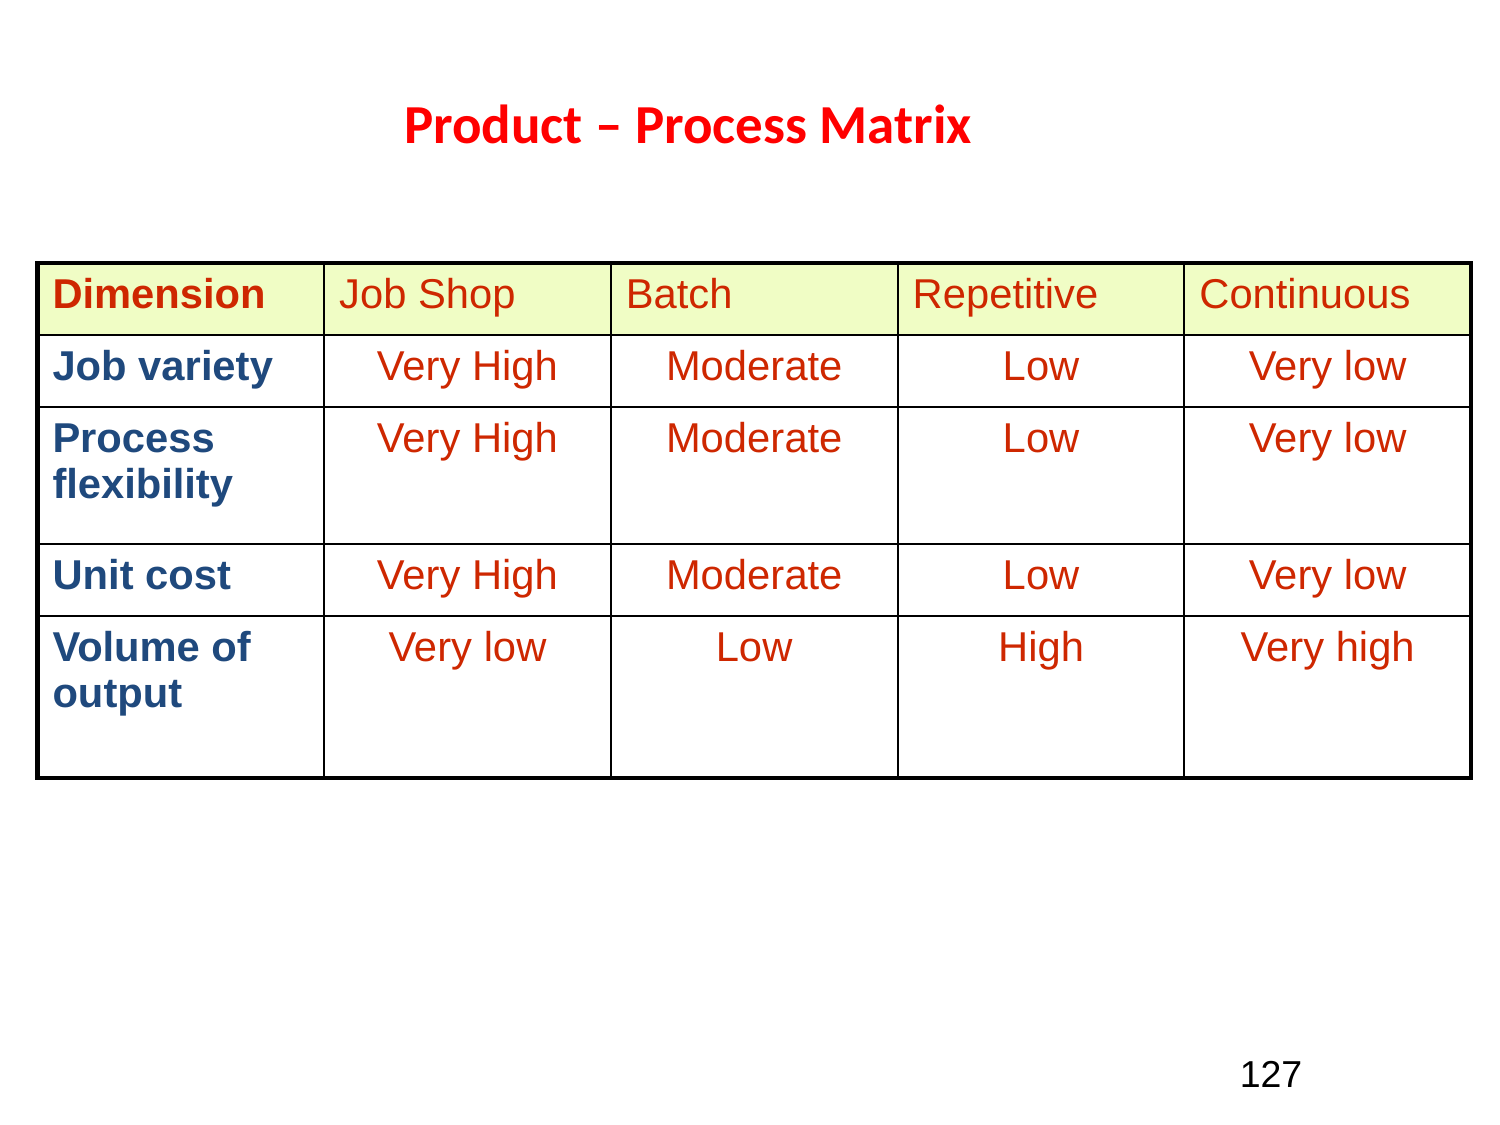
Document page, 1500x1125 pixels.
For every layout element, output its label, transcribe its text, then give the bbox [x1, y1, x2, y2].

table_cell Volume of output [40, 617, 323, 776]
table_cell Moderate [612, 408, 897, 543]
table_cell Very High [325, 408, 610, 543]
table_cell Moderate [612, 545, 897, 615]
table_cell Job variety [40, 336, 323, 406]
table_cell Unit cost [40, 545, 323, 615]
table_cell Low [899, 545, 1183, 615]
table_cell High [899, 617, 1183, 776]
table_cell Low [612, 617, 897, 776]
table_cell Very low [1185, 336, 1469, 406]
table_cell Very High [325, 545, 610, 615]
table_cell Low [899, 336, 1183, 406]
table_cell Very high [1185, 617, 1469, 776]
table_header Repetitive [899, 265, 1183, 334]
table_cell Very low [325, 617, 610, 776]
title Product – Process Matrix [51, 94, 1325, 166]
table_cell Very High [325, 336, 610, 406]
table_header Batch [612, 265, 897, 334]
table_cell Very low [1185, 545, 1469, 615]
table_header Continuous [1185, 265, 1469, 334]
table_header Job Shop [325, 265, 610, 334]
table_cell Moderate [612, 336, 897, 406]
table_header Dimension [40, 265, 323, 334]
table_cell Process flexibility [40, 408, 323, 543]
table_cell Low [899, 408, 1183, 543]
table_cell Very low [1185, 408, 1469, 543]
slide_number 127 [1074, 1042, 1425, 1103]
